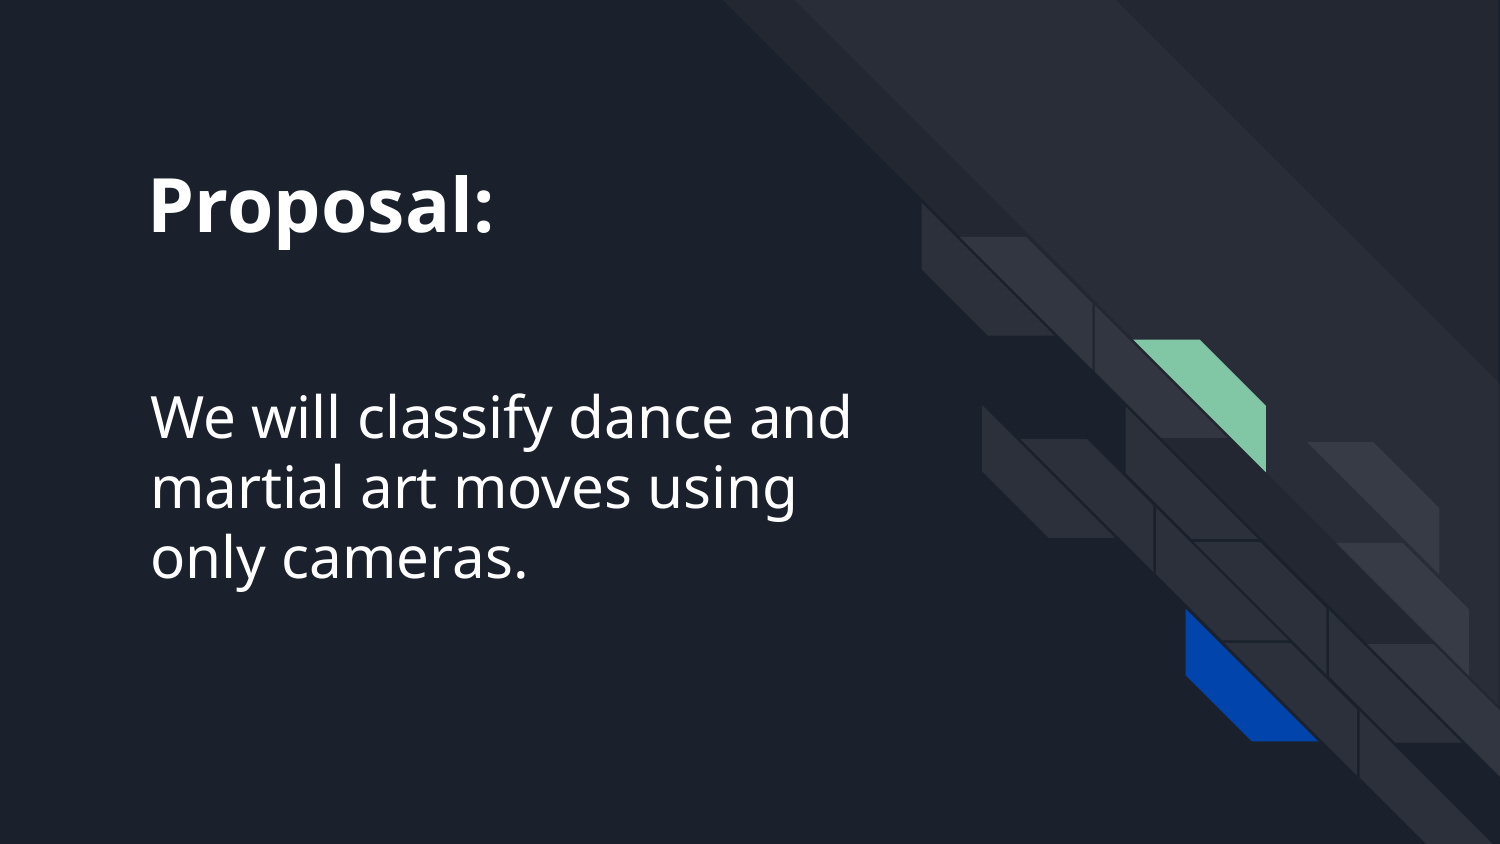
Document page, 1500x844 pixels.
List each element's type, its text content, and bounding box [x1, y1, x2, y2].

text_box Proposal: [132, 142, 673, 277]
title We will classify dance and martial art moves using only cameras. [135, 250, 938, 720]
